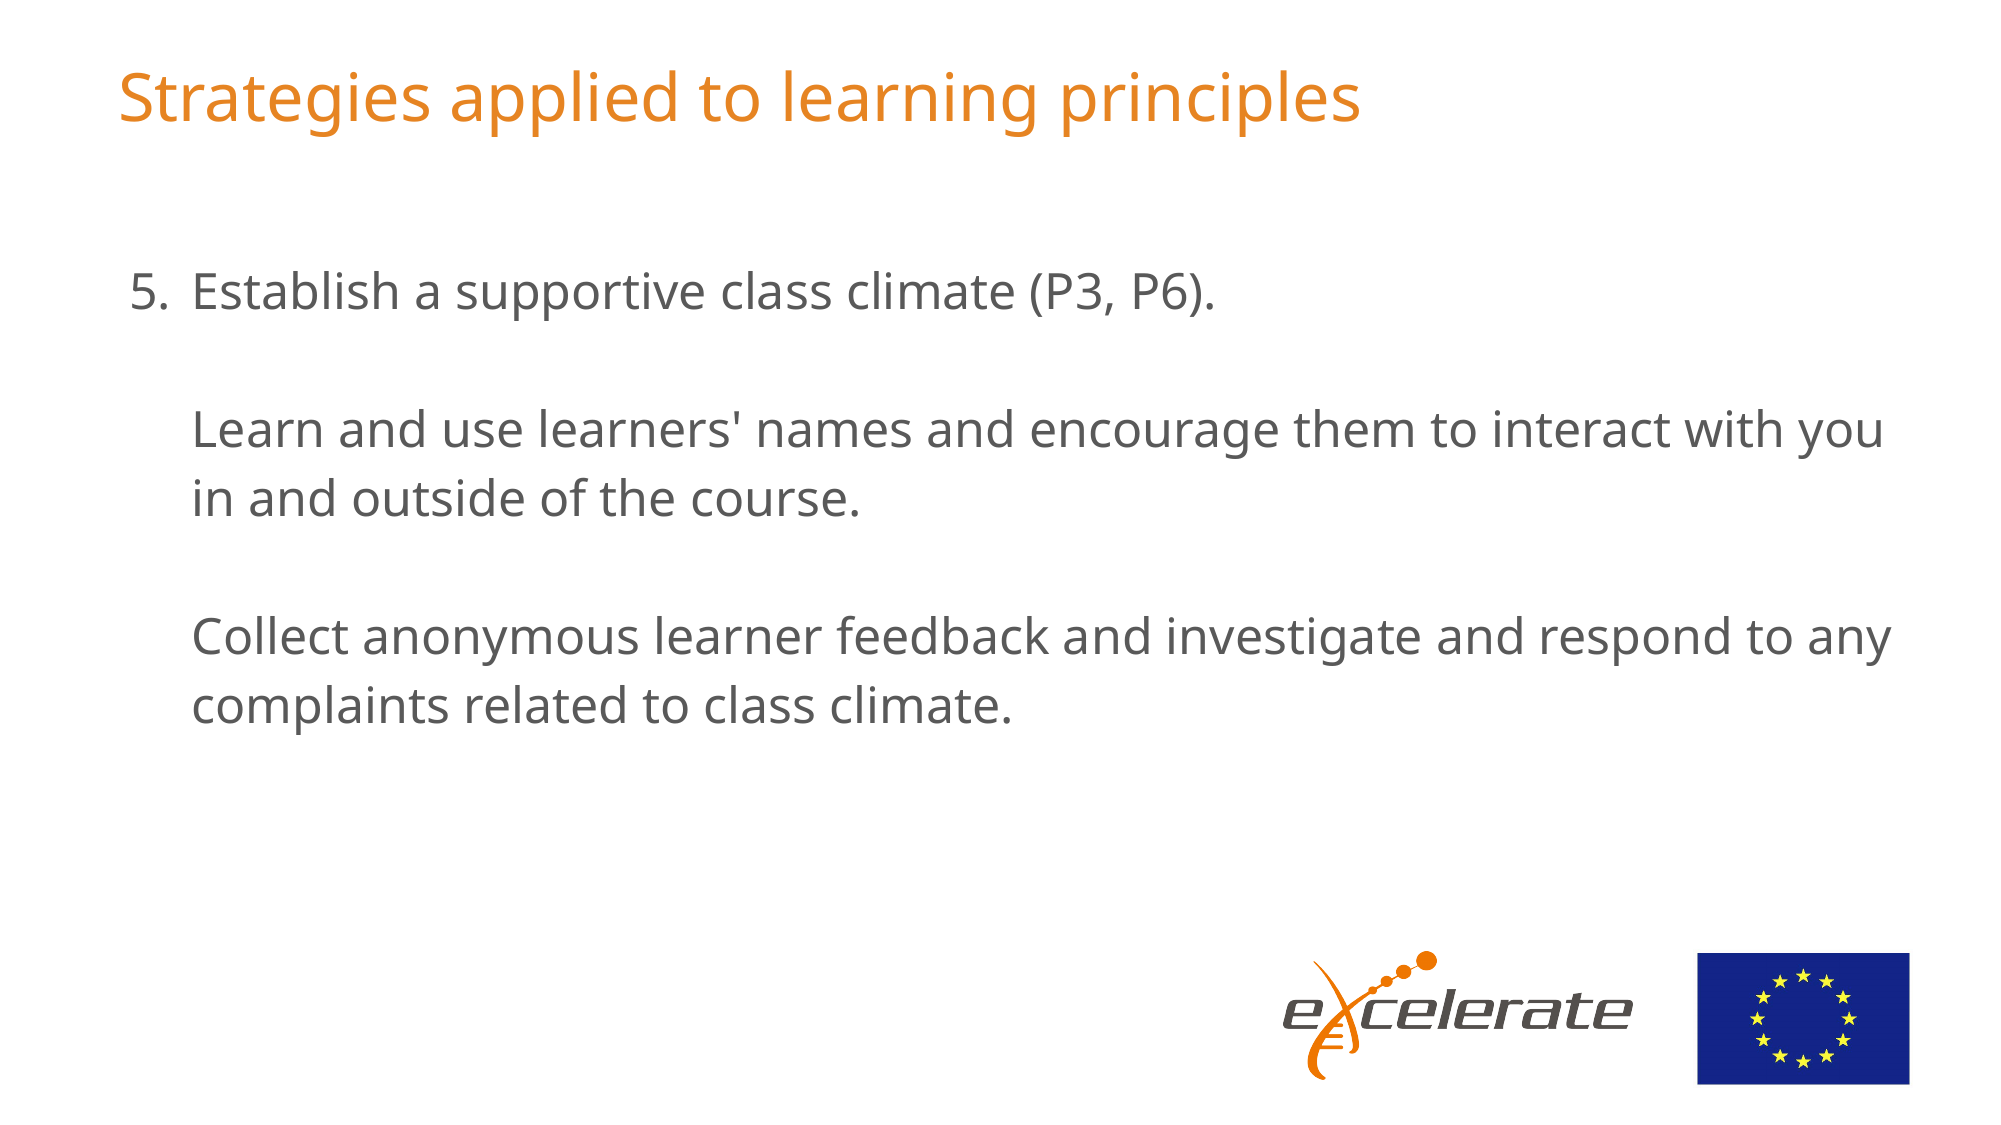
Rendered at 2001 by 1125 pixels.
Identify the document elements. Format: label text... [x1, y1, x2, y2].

title Strategies applied to learning principles [118, 54, 1902, 138]
picture [1283, 965, 1633, 1080]
list Establish a supportive class climate (P3, P6). Learn and use learners' names and encourage them to interact with you in and outside of the course. Collect anonymous learner feedback and investigate and respond to any complaints related to class climate. [116, 250, 1900, 965]
picture [1693, 949, 1913, 1088]
